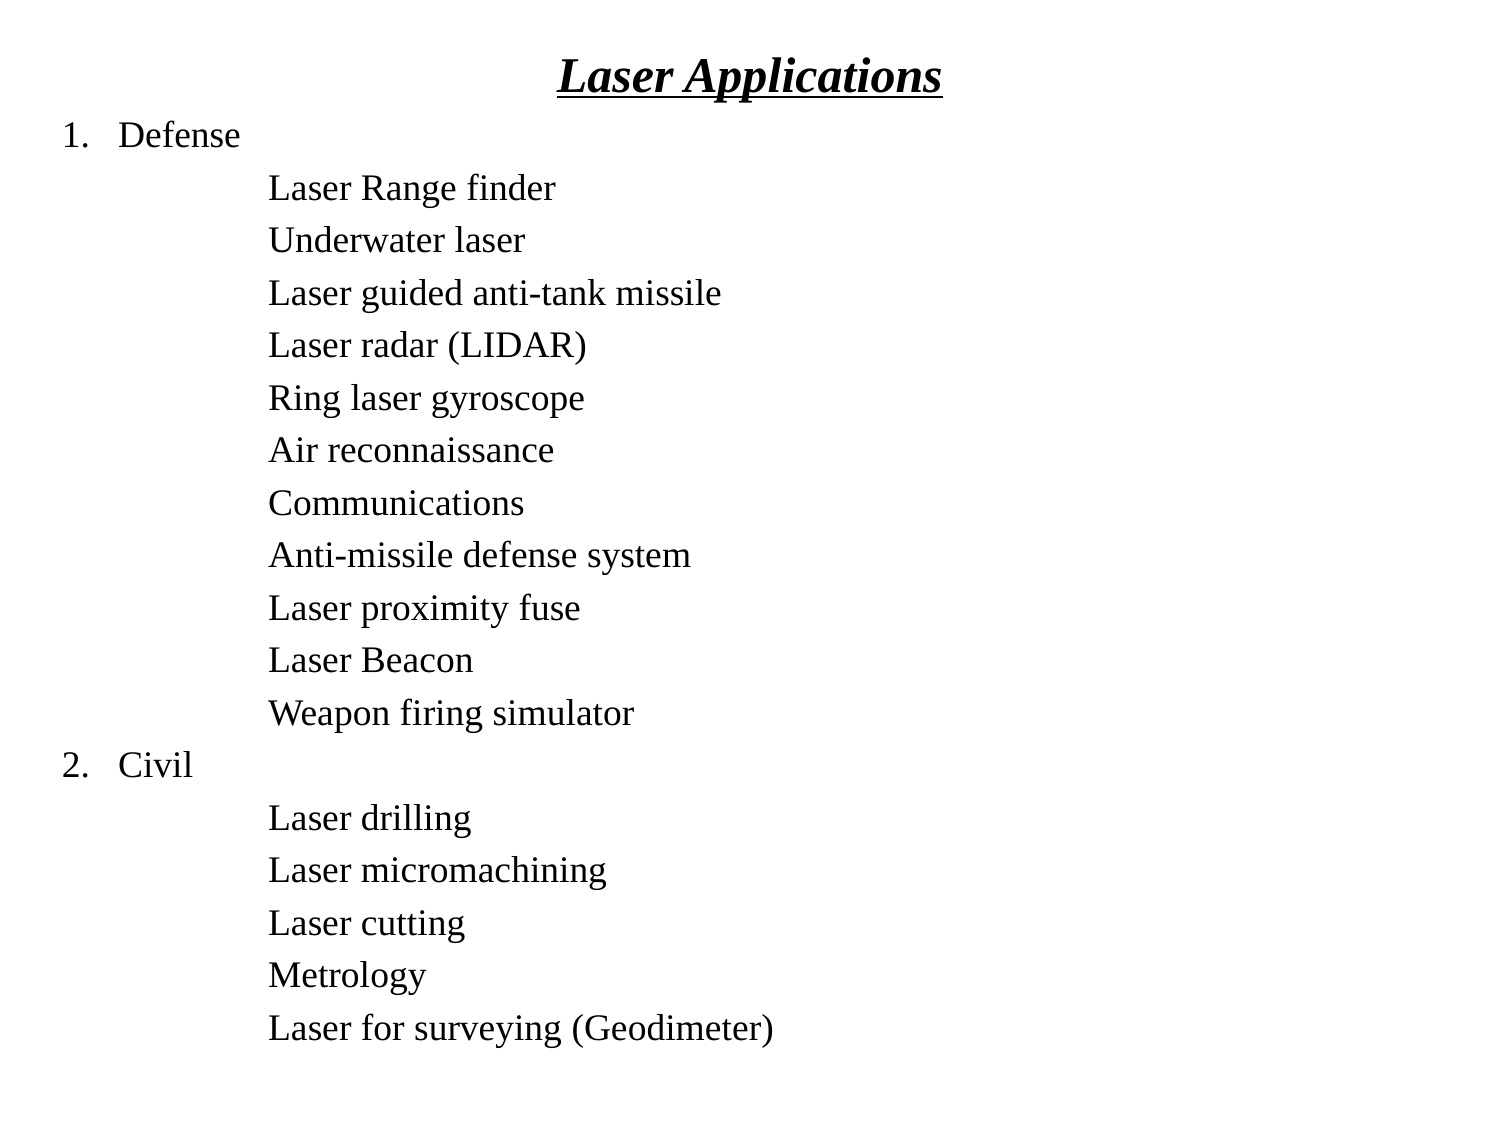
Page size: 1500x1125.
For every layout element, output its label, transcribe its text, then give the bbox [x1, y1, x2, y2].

subtitle Laser Applications Defense Laser Range finder Underwater laser Laser guided anti-tank missile Laser radar (LIDAR) Ring laser gyroscope Air reconnaissance Communications Anti-missile defense system Laser proximity fuse Laser Beacon Weapon firing simulator Civil Laser drilling Laser micromachining Laser cutting Metrology Laser for surveying (Geodimeter) [46, 35, 1454, 1090]
